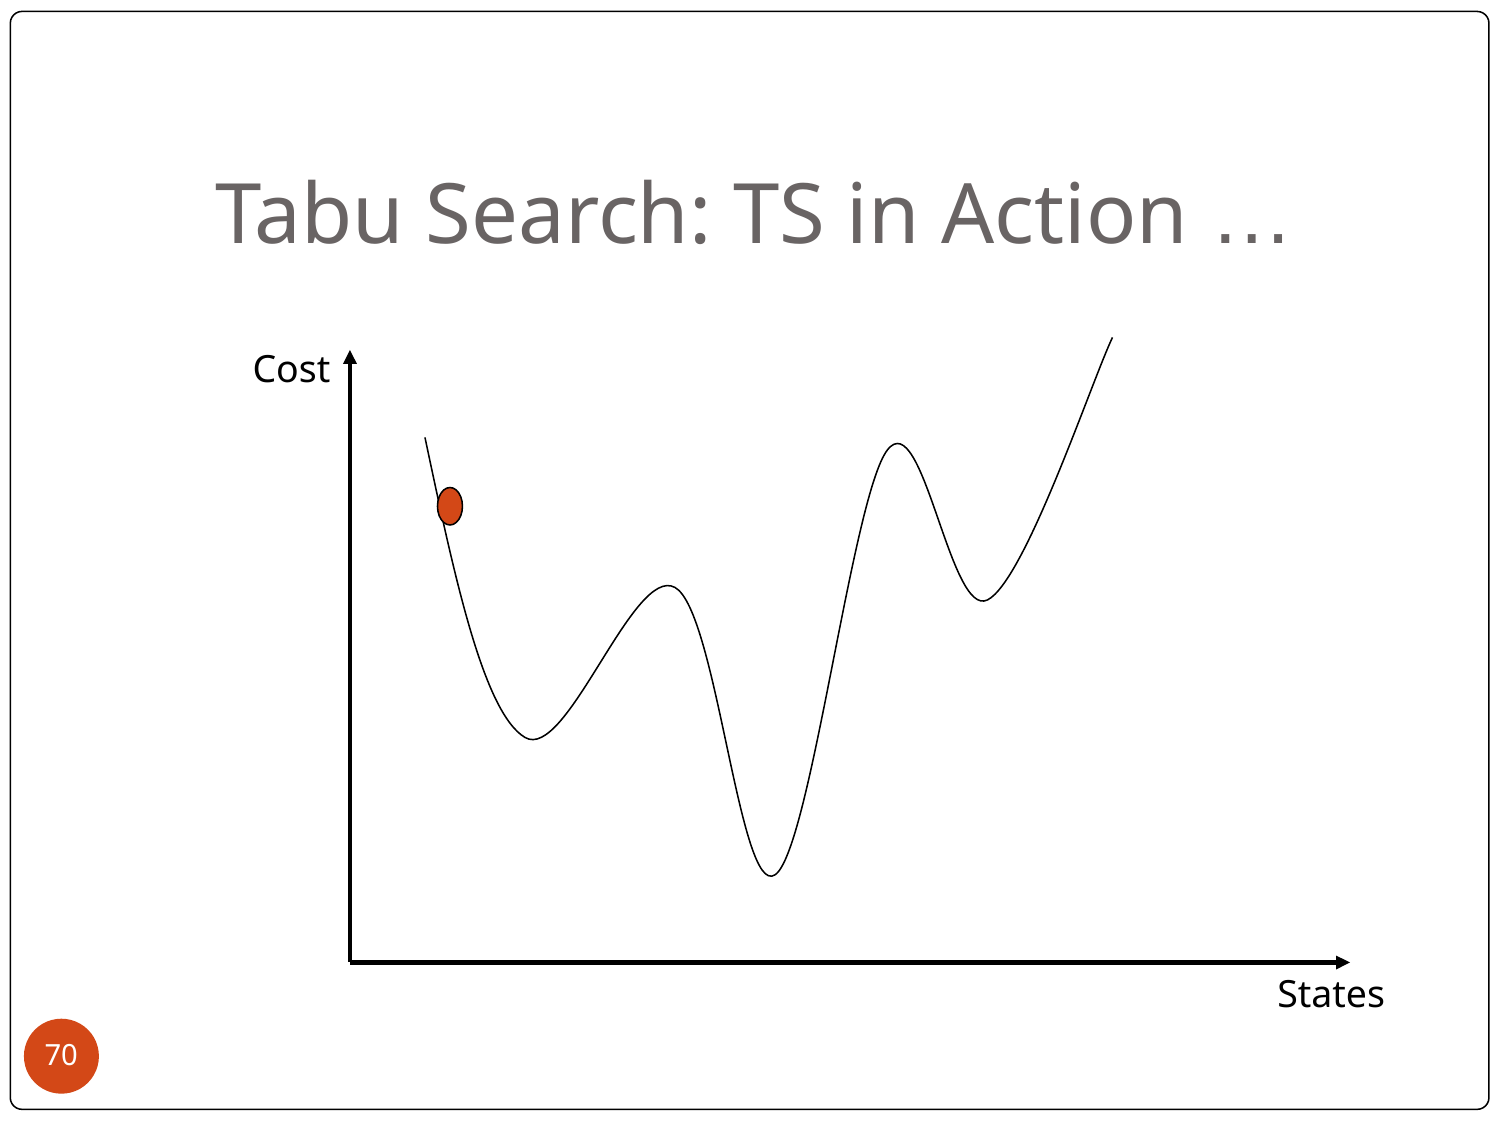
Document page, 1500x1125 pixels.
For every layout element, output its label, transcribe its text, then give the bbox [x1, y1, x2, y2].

text_box [437, 487, 463, 526]
text_box Cost [237, 337, 400, 398]
text_box [424, 337, 1113, 877]
text_box ‹#› [23, 1018, 99, 1094]
text_box States [1262, 962, 1438, 1023]
title Tabu Search: TS in Action … [200, 140, 1479, 275]
